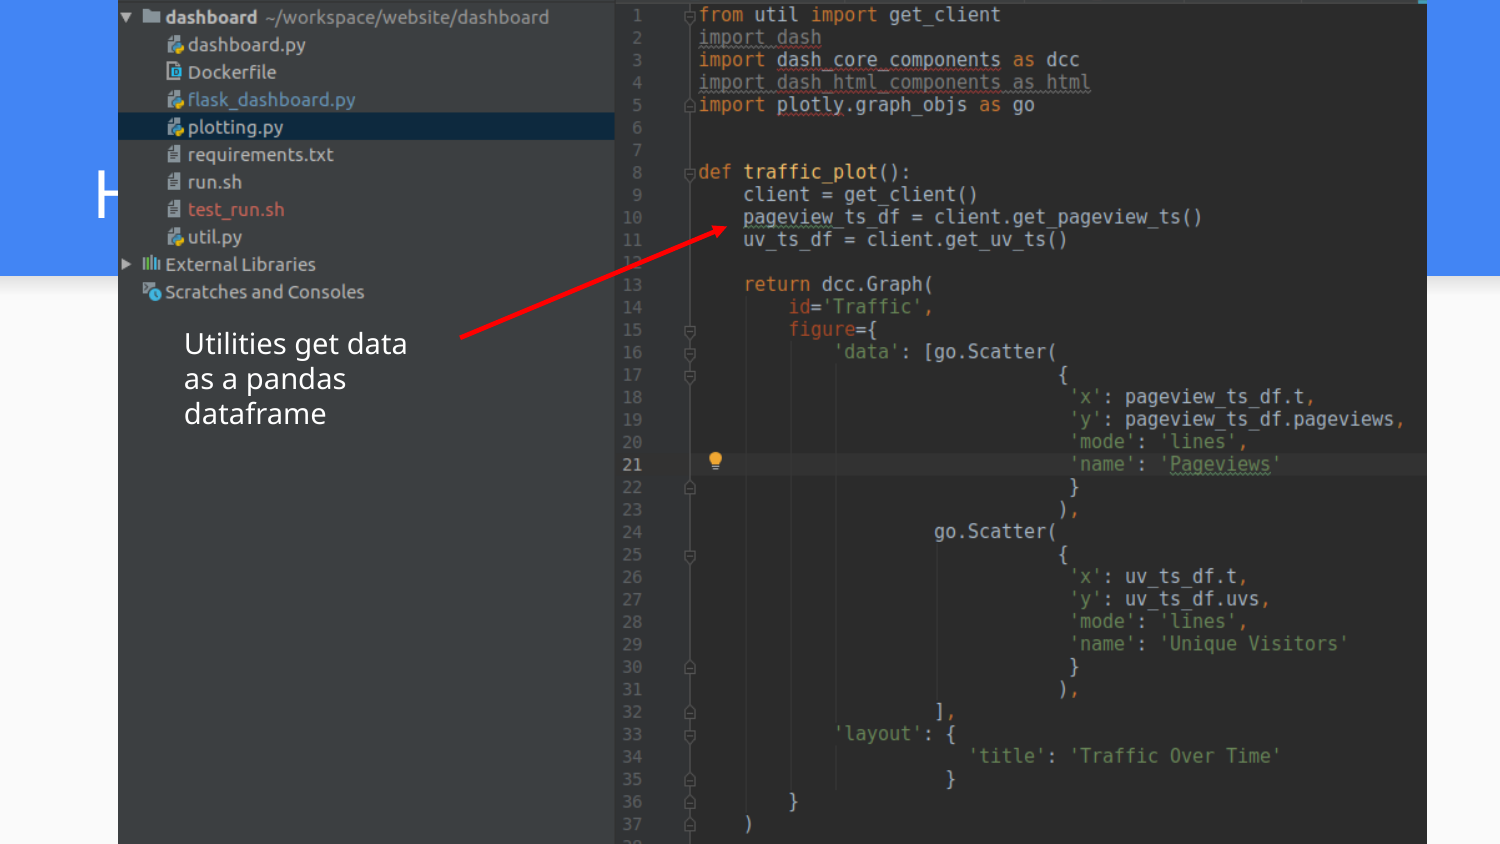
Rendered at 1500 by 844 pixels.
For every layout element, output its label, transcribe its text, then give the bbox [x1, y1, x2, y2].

picture [118, 0, 1427, 844]
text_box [459, 226, 728, 339]
title How does the plot work? [77, 121, 113, 248]
